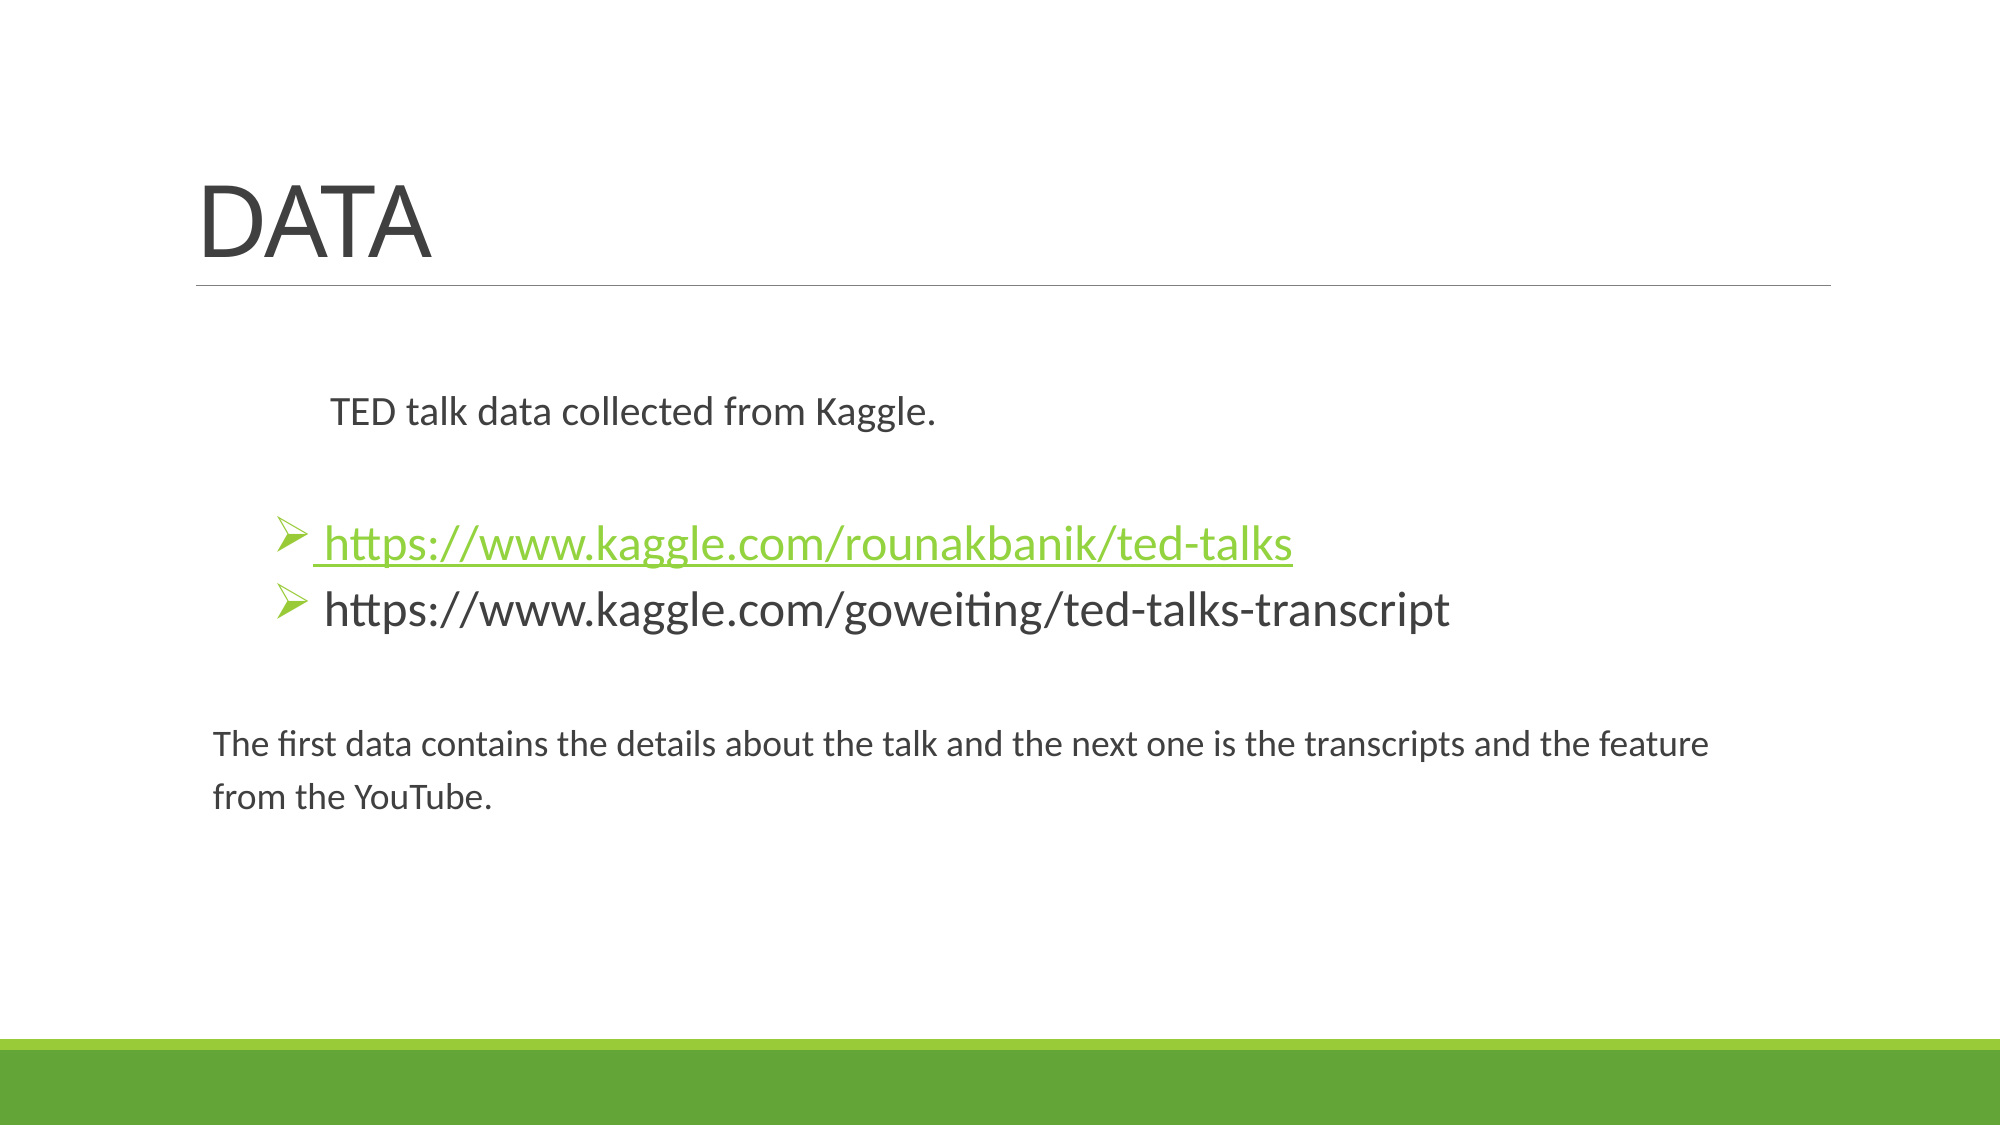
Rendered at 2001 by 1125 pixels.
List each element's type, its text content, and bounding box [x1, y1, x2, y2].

list TED talk data collected from Kaggle. https://www.kaggle.com/rounakbanik/ted-talks https://www.kaggle.com/goweiting/ted-talks-transcript The first data contains the details about the talk and the next one is the transcripts and the feature from the YouTube. [180, 302, 1830, 963]
title DATA [180, 47, 1830, 285]
